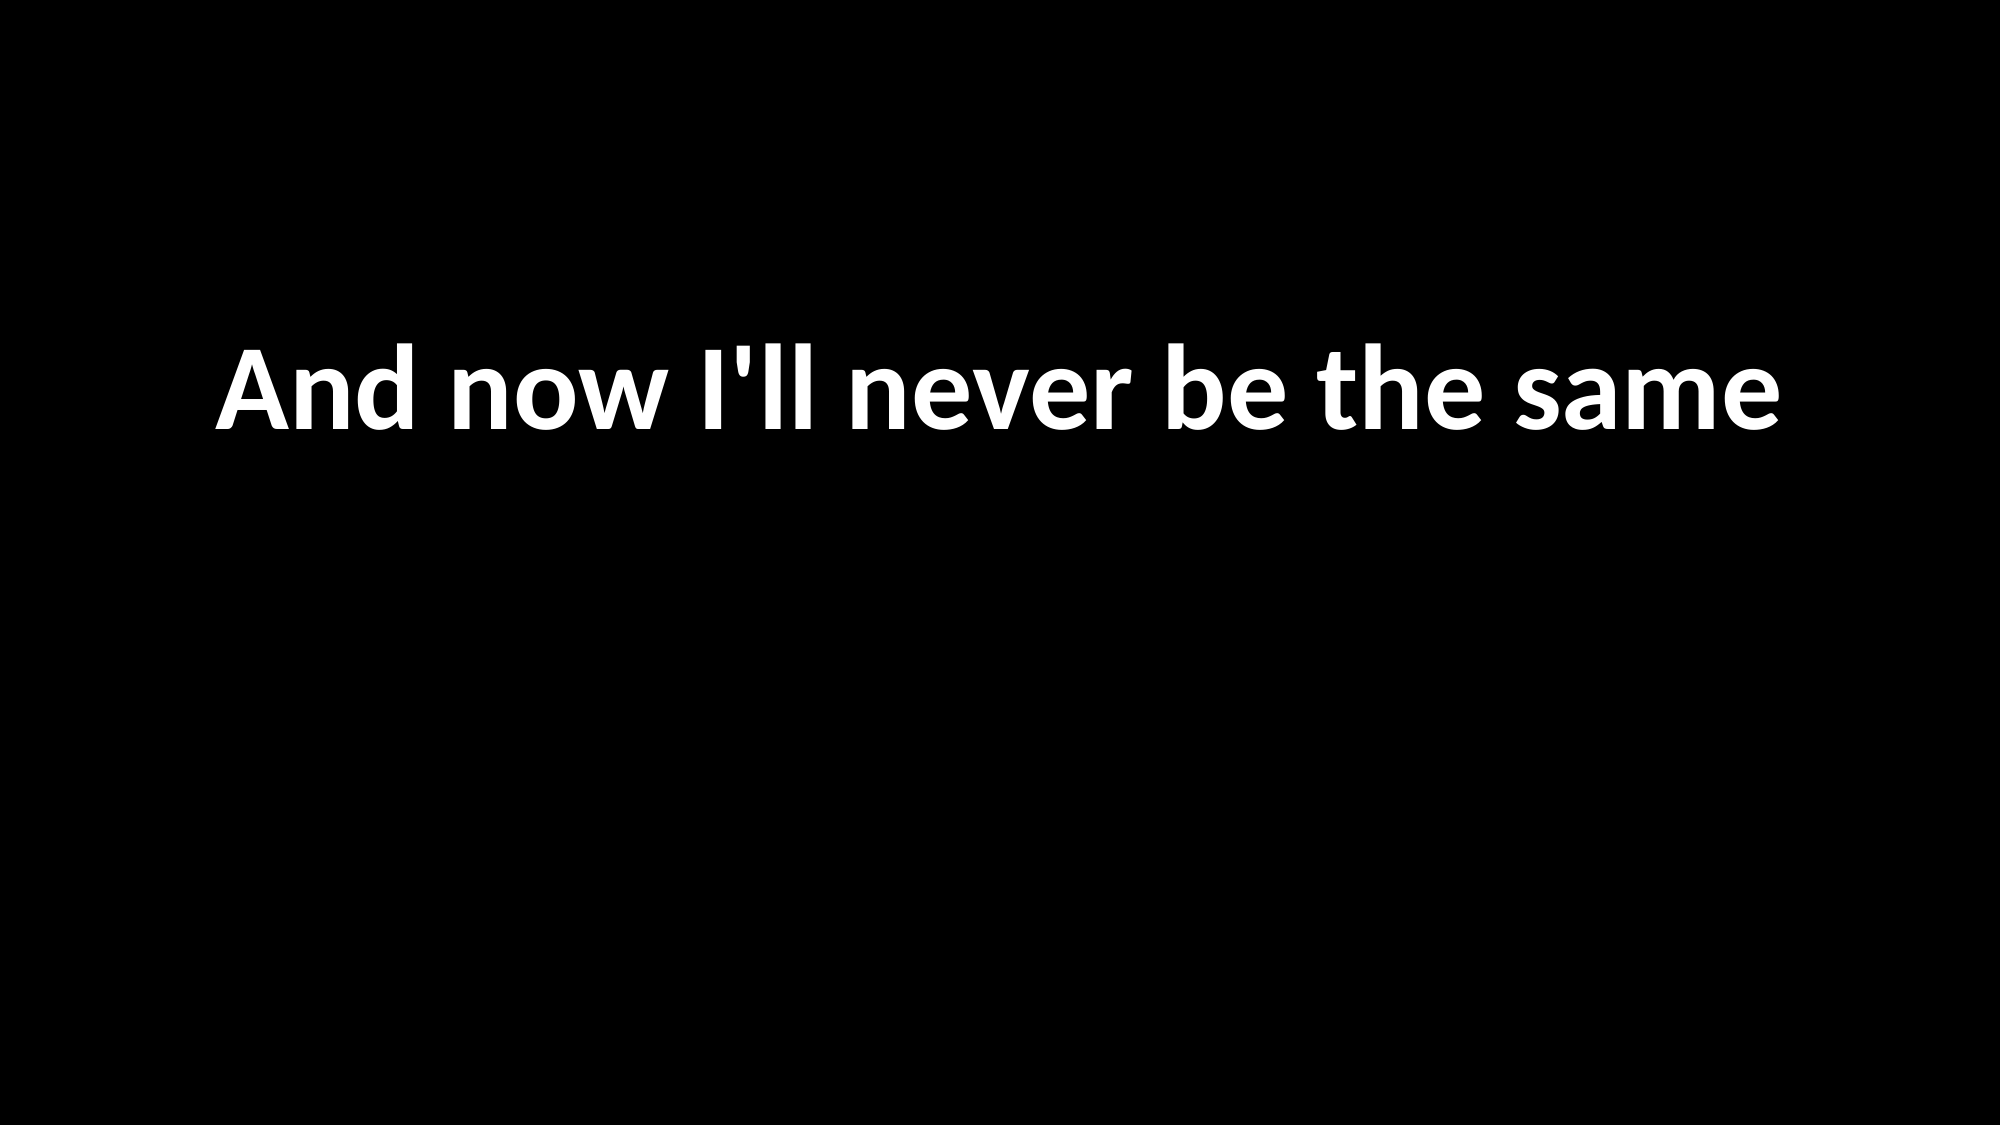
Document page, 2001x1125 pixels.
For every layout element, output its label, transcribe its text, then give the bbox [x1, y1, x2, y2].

list And now I'll never be the same [0, 109, 2000, 464]
